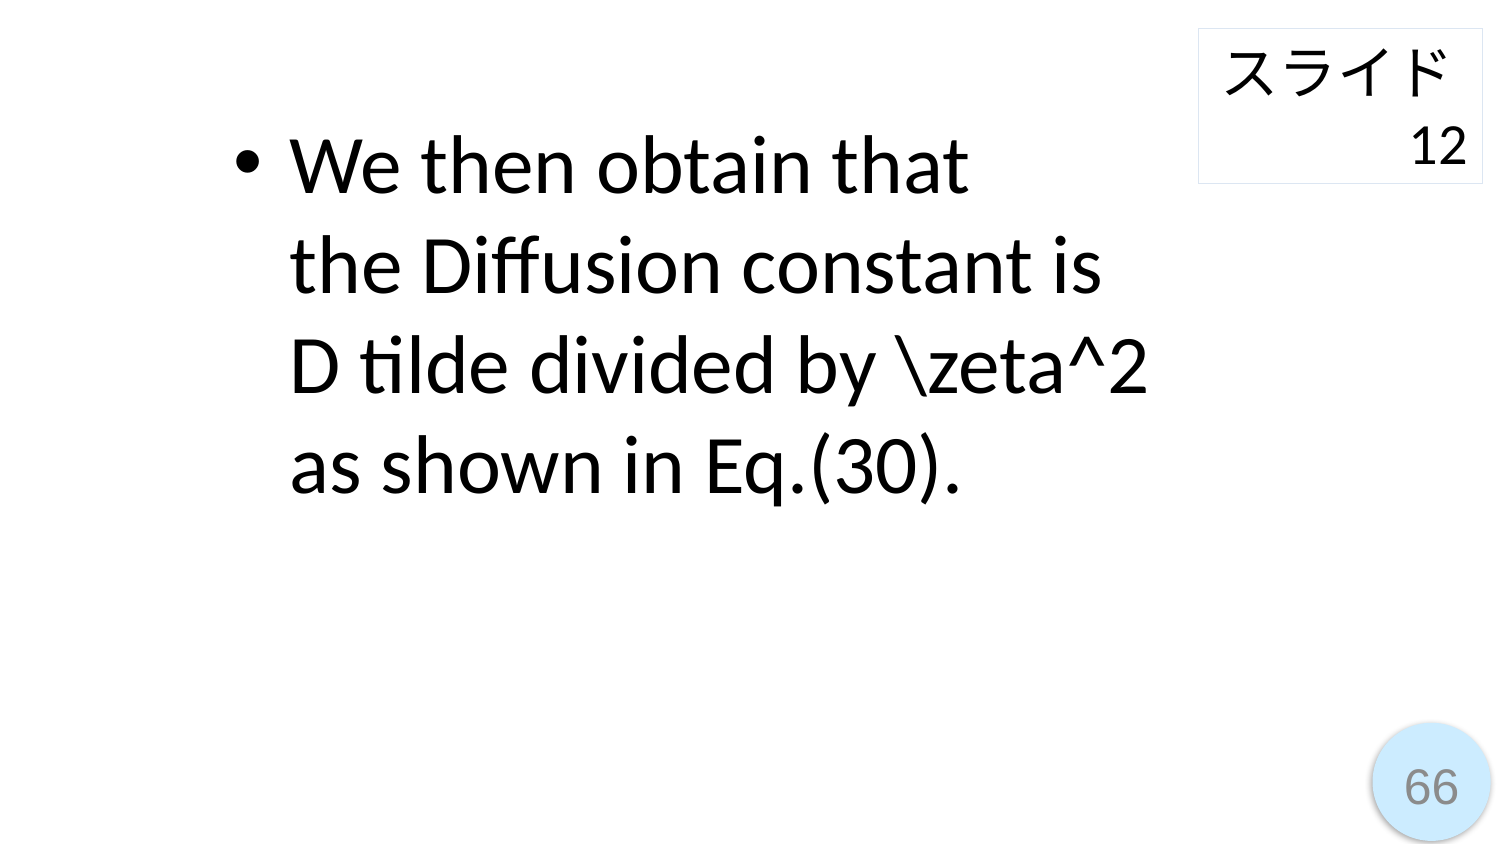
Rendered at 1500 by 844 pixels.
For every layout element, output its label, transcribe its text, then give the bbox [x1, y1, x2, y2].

slide_number 66 [1372, 762, 1491, 807]
list We then obtain that the Diffusion constant is D tilde divided by \zeta^2 as shown in Eq.(30). [218, 102, 1247, 724]
text_box スライド12 [1198, 28, 1483, 184]
